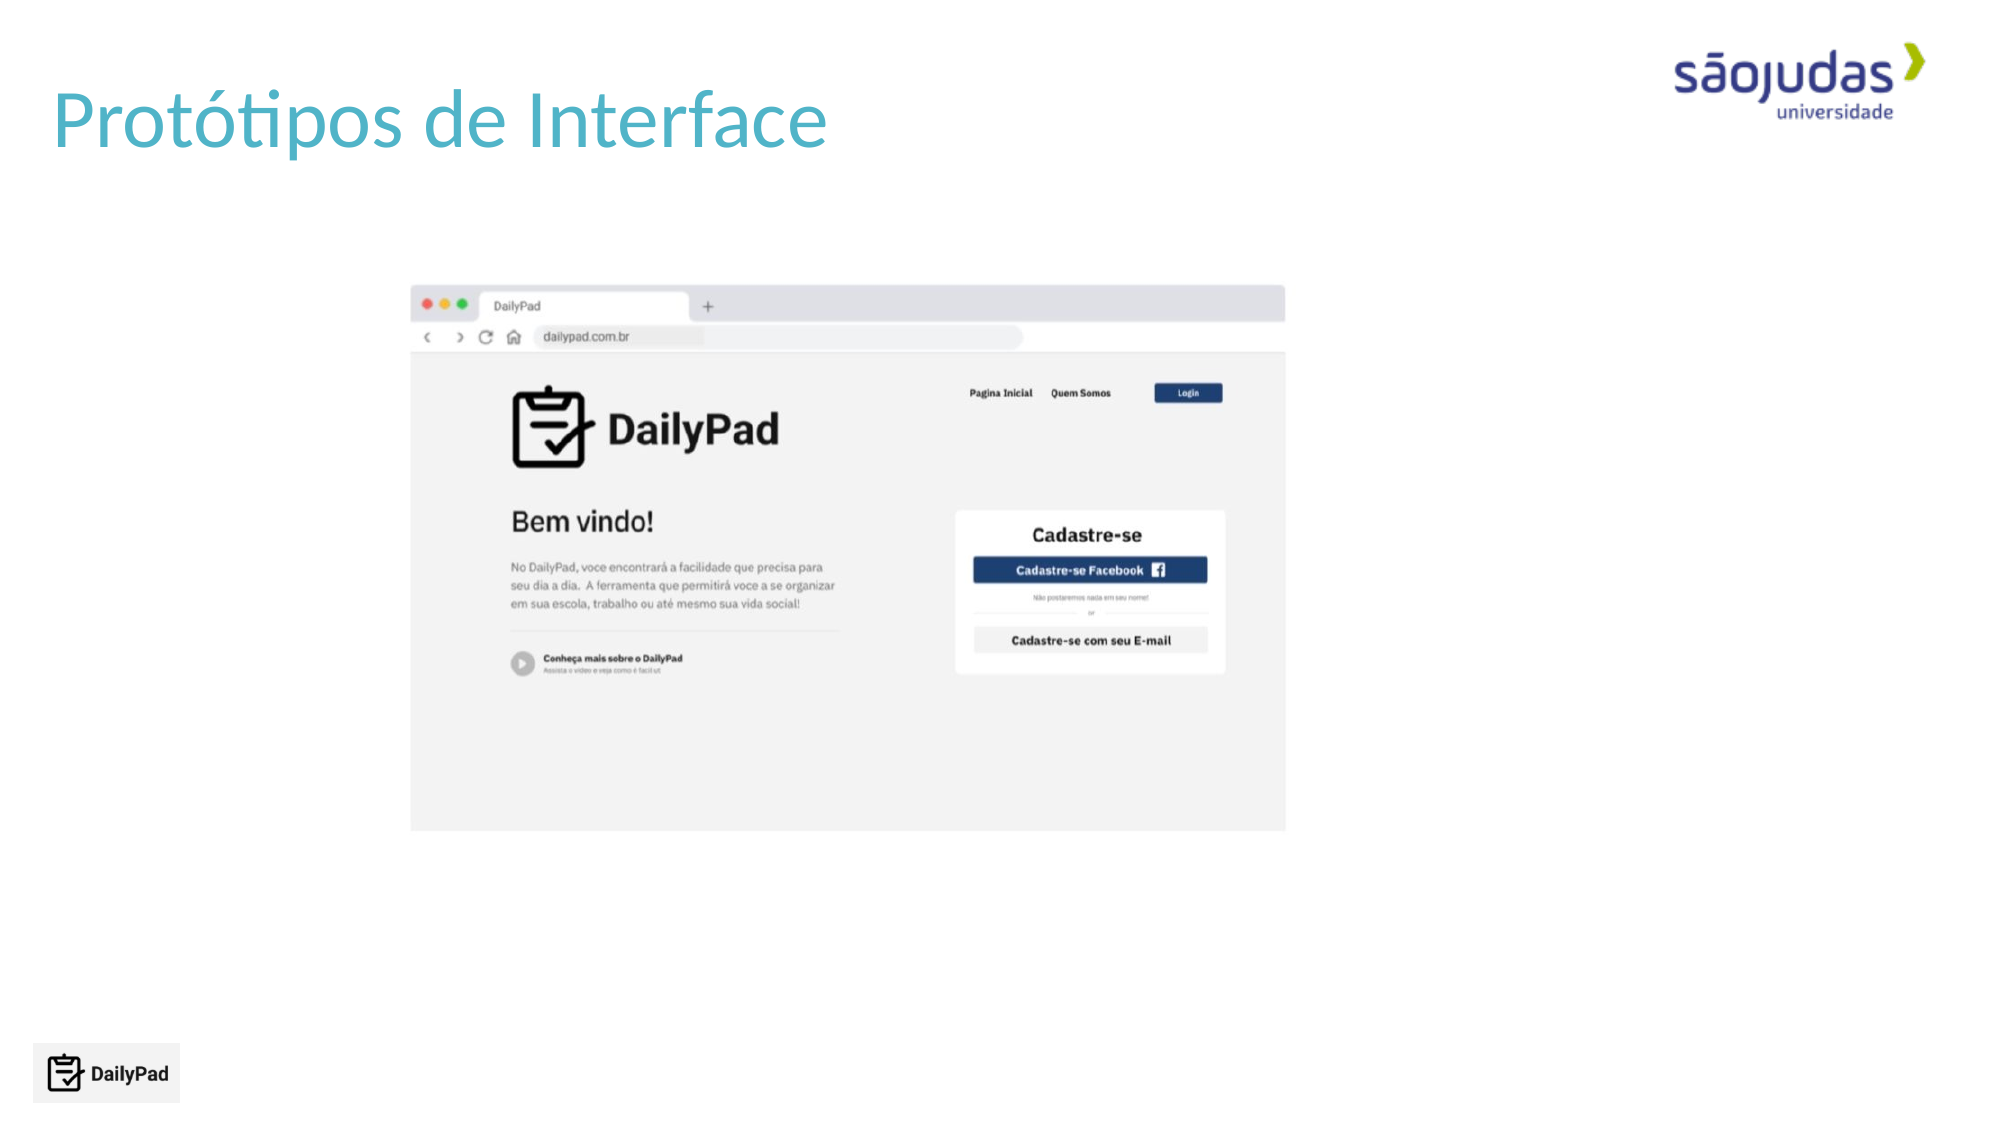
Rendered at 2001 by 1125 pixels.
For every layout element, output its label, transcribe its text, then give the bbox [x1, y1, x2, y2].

picture [344, 180, 1352, 1076]
picture [32, 1043, 180, 1103]
title Protótipos de Interface [37, 64, 1000, 181]
picture [1668, 39, 1931, 123]
